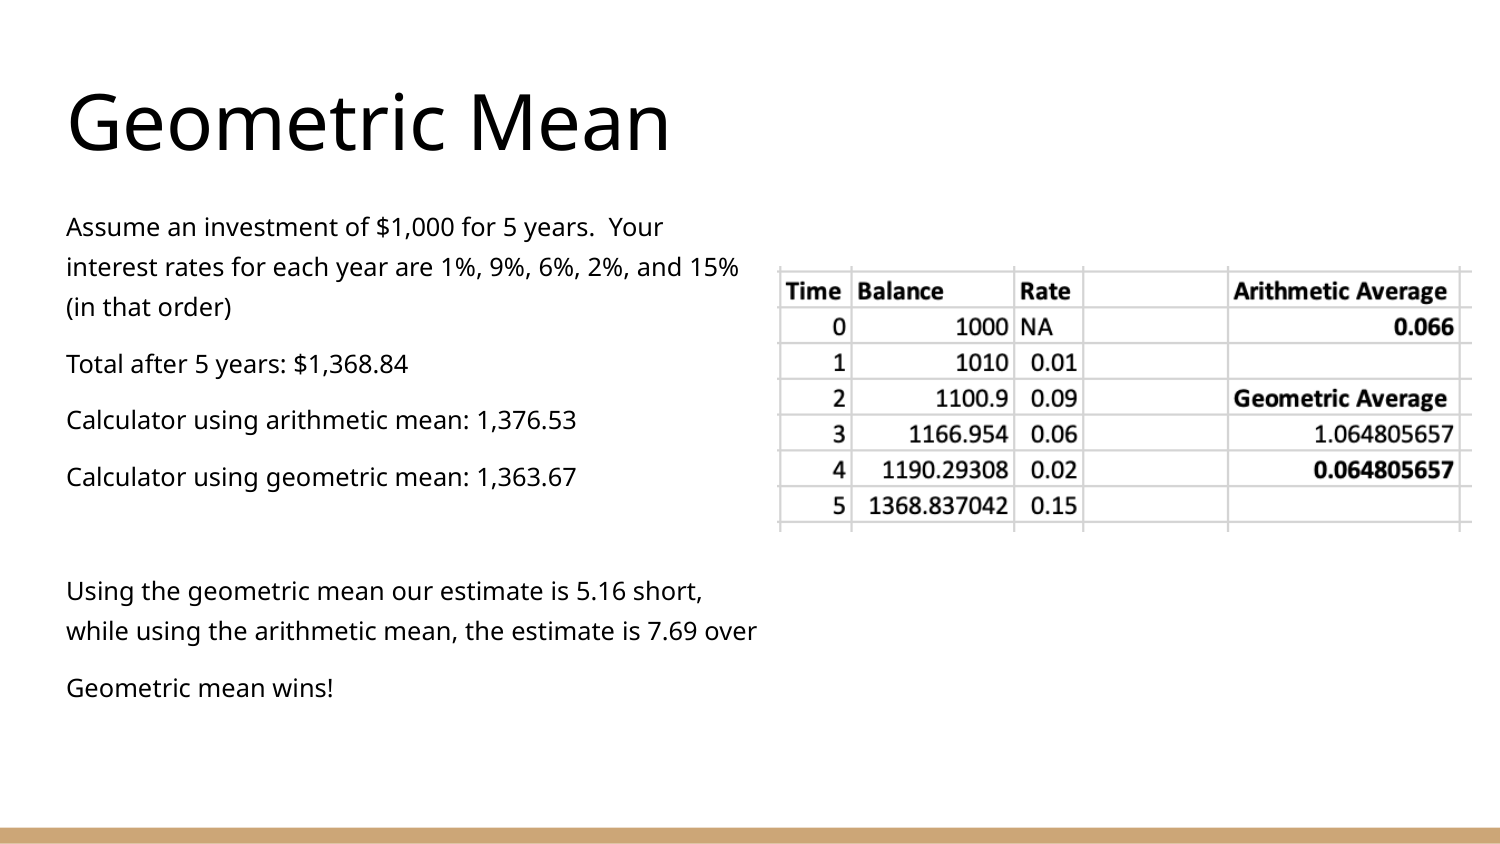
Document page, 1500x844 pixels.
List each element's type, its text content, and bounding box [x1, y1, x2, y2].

picture [776, 266, 1472, 532]
list Assume an investment of $1,000 for 5 years. Your interest rates for each year are 1%, 9%, 6%, 2%, and 15% (in that order) Total after 5 years: $1,368.84 Calculator using arithmetic mean: 1,376.53 Calculator using geometric mean: 1,363.67 Using the geometric mean our estimate is 5.16 short, while using the arithmetic mean, the estimate is 7.69 over Geometric mean wins! [51, 189, 777, 750]
title Geometric Mean [51, 51, 1449, 189]
